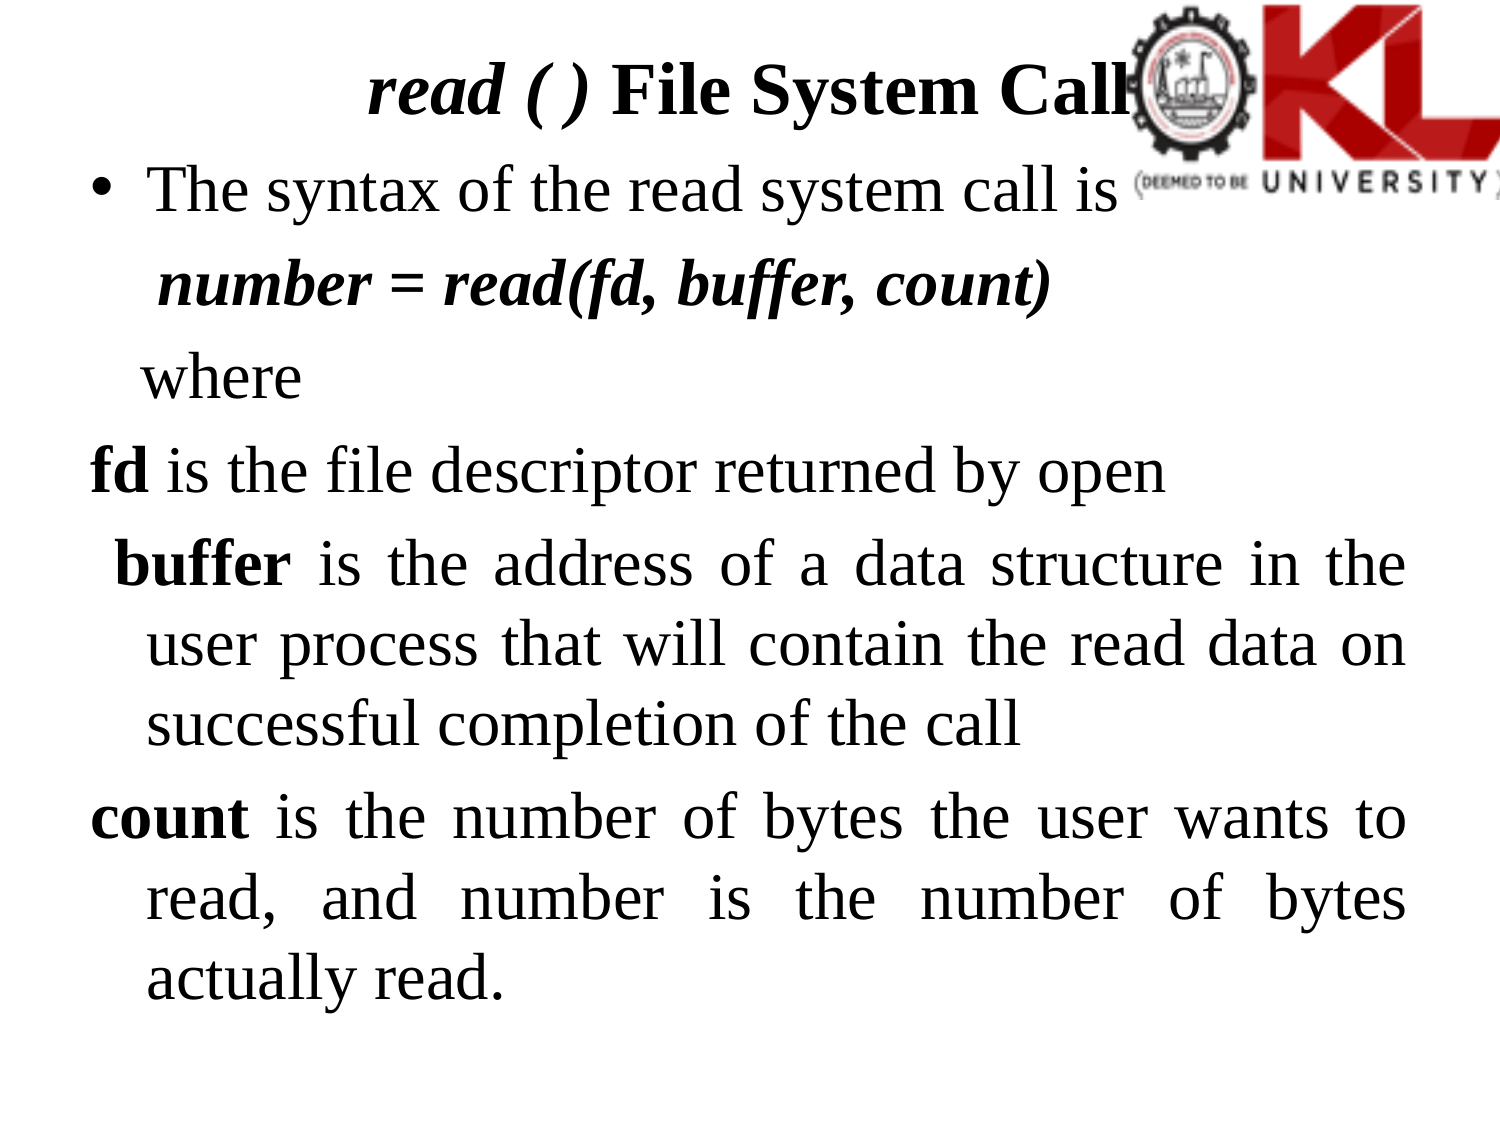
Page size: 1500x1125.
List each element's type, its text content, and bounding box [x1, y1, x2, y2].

picture [1124, 0, 1500, 201]
list The syntax of the read system call is number = read(fd, buffer, count) where fd is the file descriptor returned by open buffer is the address of a data structure in the user process that will contain the read data on successful completion of the call count is the number of bytes the user wants to read, and number is the number of bytes actually read. [75, 137, 1425, 1050]
title read ( ) File System Call [75, 45, 1119, 125]
